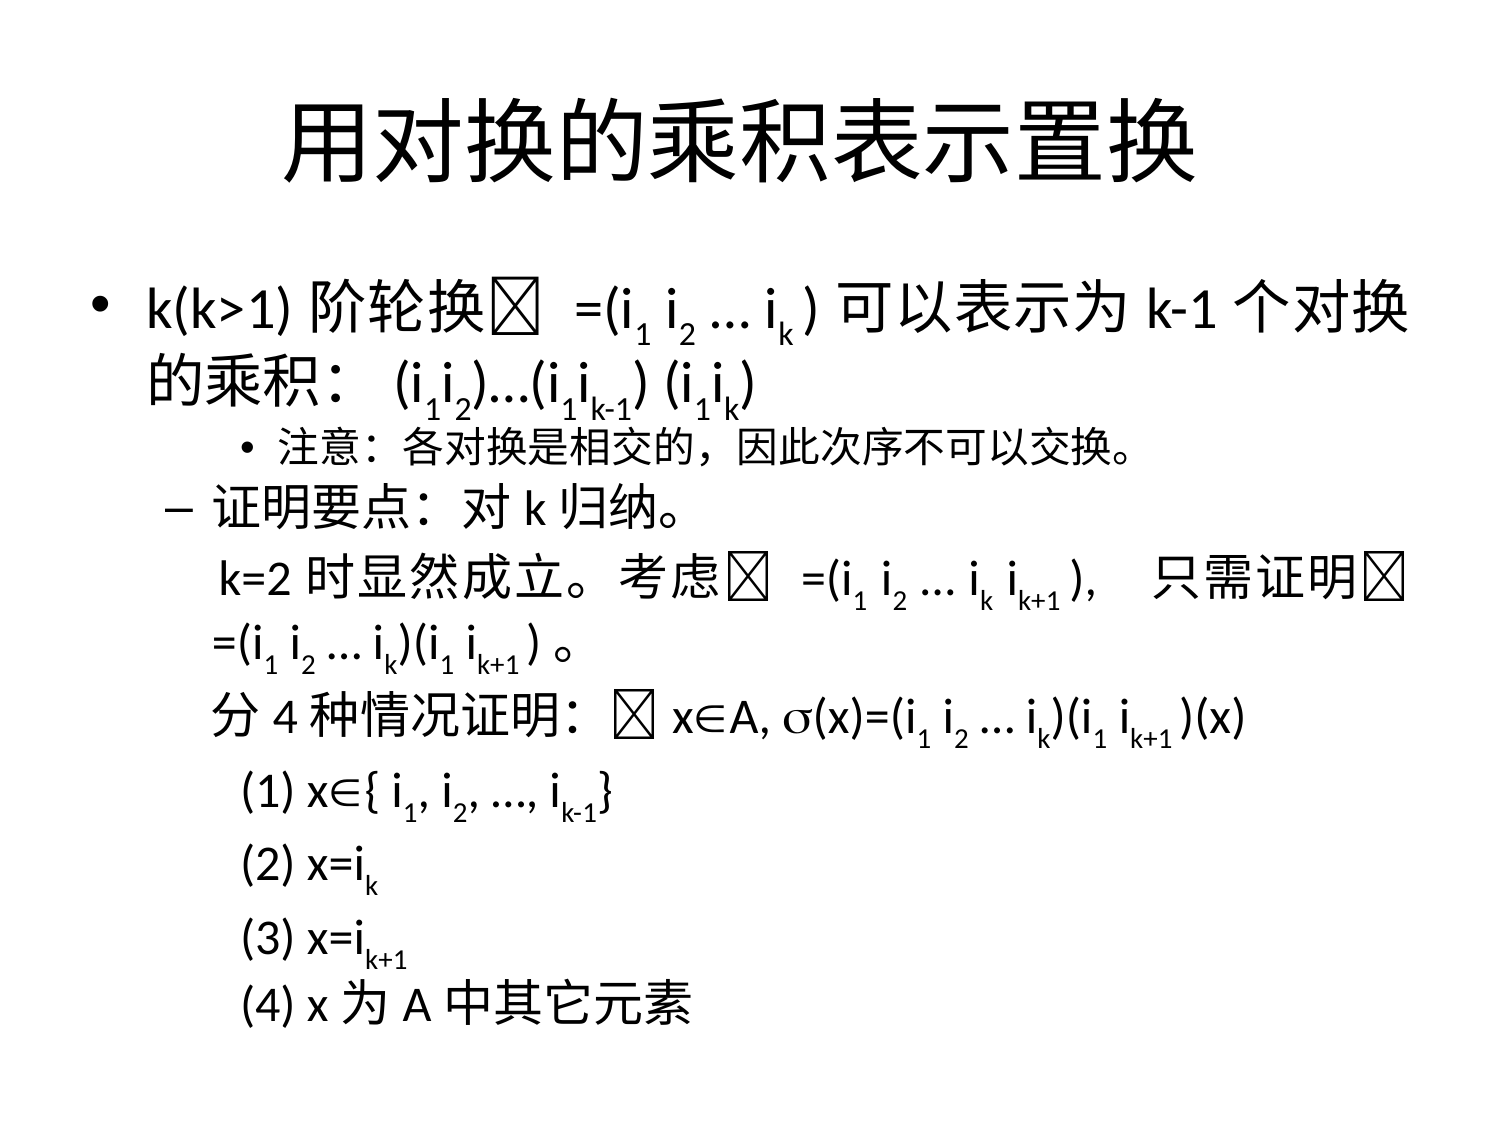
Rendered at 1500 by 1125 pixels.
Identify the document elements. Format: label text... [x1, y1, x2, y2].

list k(k>1)阶轮换 =(i1 i2 … ik )可以表示为k-1个对换的乘积：(i1i2)…(i1ik-1) (i1ik) 注意：各对换是相交的，因此次序不可以交换。 证明要点：对k归纳。 k=2时显然成立。考虑 =(i1 i2 … ik ik+1 ), 只需证明 =(i1 i2 … ik)(i1 ik+1 )。 分4种情况证明：xA, (x)=(i1 i2 … ik)(i1 ik+1 )(x) (1) x{ i1, i2, …, ik-1} (2) x=ik (3) x=ik+1 (4) x为A中其它元素 [75, 262, 1425, 1005]
title 用对换的乘积表示置换 [75, 45, 1425, 233]
